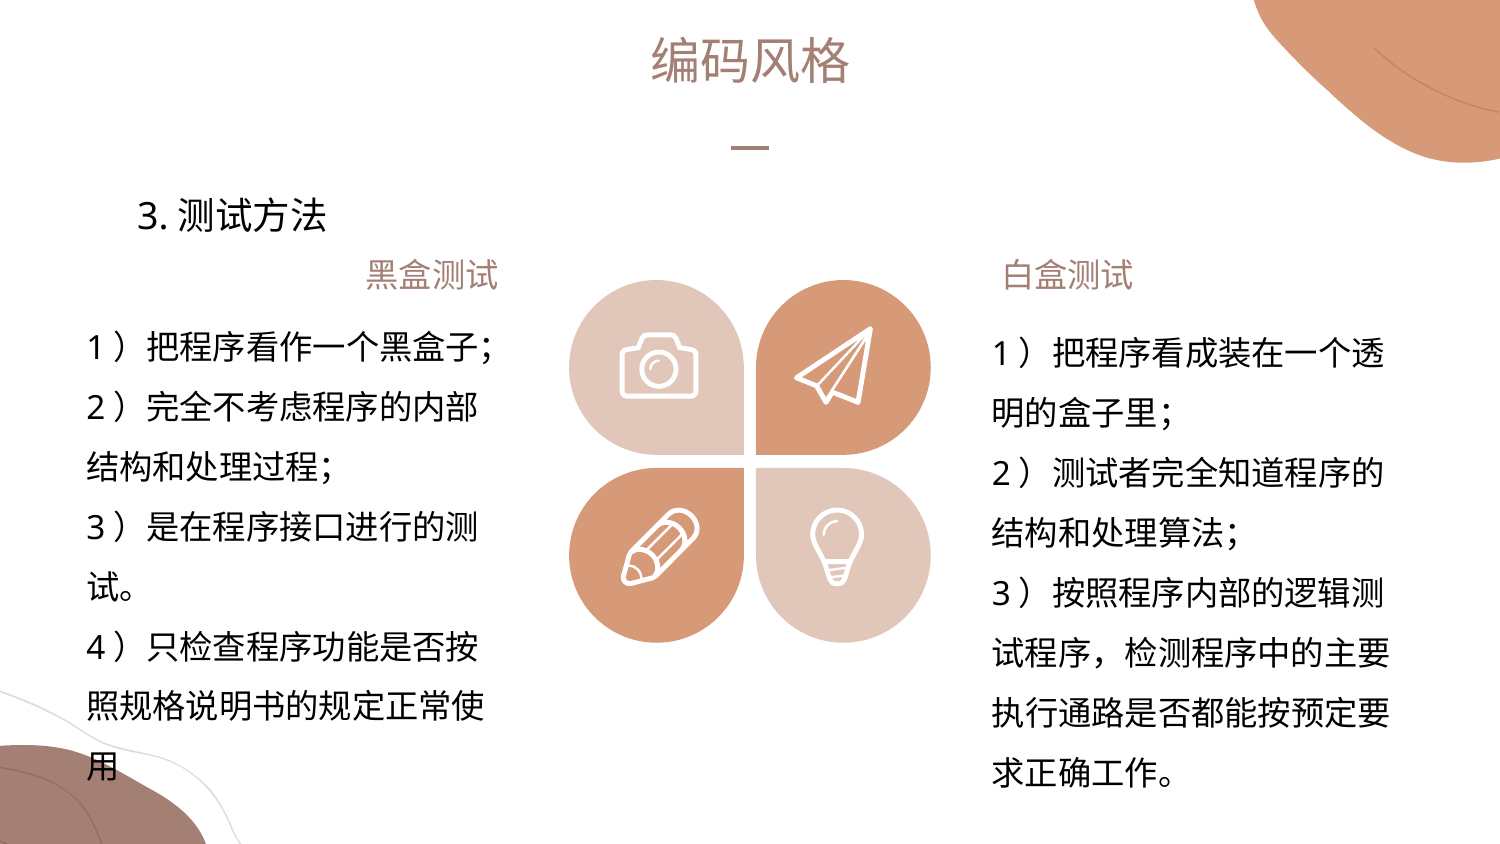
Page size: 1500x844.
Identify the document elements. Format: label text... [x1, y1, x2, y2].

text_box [810, 507, 865, 587]
text_box 白盒测试 [986, 246, 1223, 302]
text_box 3.测试方法 [122, 184, 1235, 335]
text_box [569, 280, 931, 643]
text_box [619, 332, 699, 399]
text_box 1）把程序看作一个黑盒子； 2）完全不考虑程序的内部结构和处理过程； 3）是在程序接口进行的测试。 4）只检查程序功能是否按照规格说明书的规定正常使用 [71, 299, 523, 793]
text_box 为了 [106, 168, 1356, 223]
text_box 1）把程序看成装在一个透明的盒子里； 2）测试者完全知道程序的结构和处理算法； 3）按照程序内部的逻辑测试程序，检测程序中的主要执行通路是否都能按预定要求正确工作。 [977, 305, 1429, 799]
text_box 编码风格 [635, 21, 865, 97]
text_box 黑盒测试 [277, 246, 514, 299]
